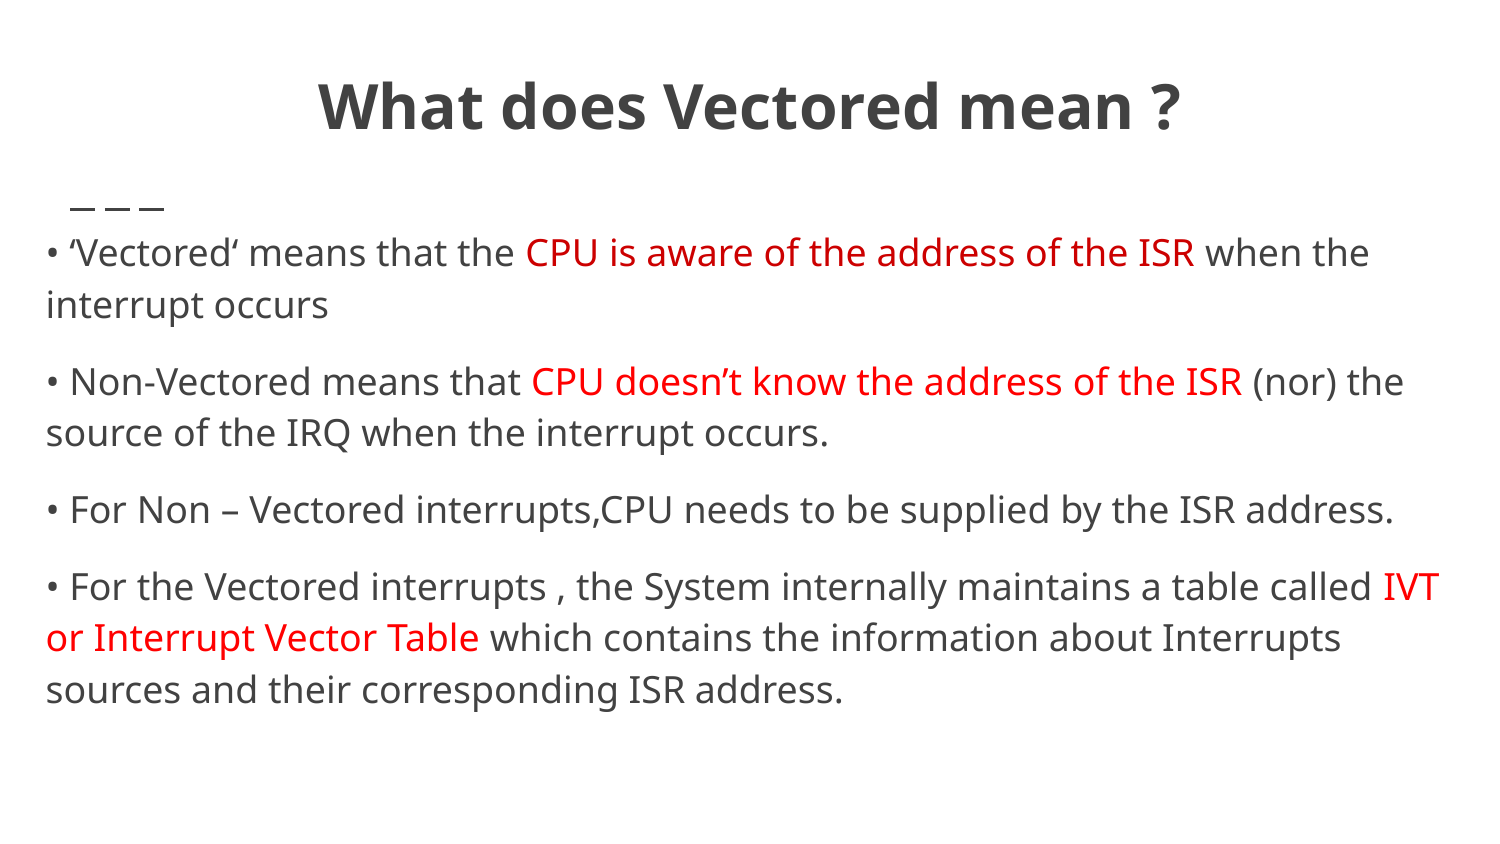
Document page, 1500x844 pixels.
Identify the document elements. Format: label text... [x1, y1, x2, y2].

list • ‘Vectored‘ means that the CPU is aware of the address of the ISR when the interrupt occurs • Non-Vectored means that CPU doesn’t know the address of the ISR (nor) the source of the IRQ when the interrupt occurs. • For Non – Vectored interrupts,CPU needs to be supplied by the ISR address. • For the Vectored interrupts , the System internally maintains a table called IVT or Interrupt Vector Table which contains the information about Interrupts sources and their corresponding ISR address. [30, 207, 1469, 811]
title What does Vectored mean ? [51, 37, 1449, 158]
